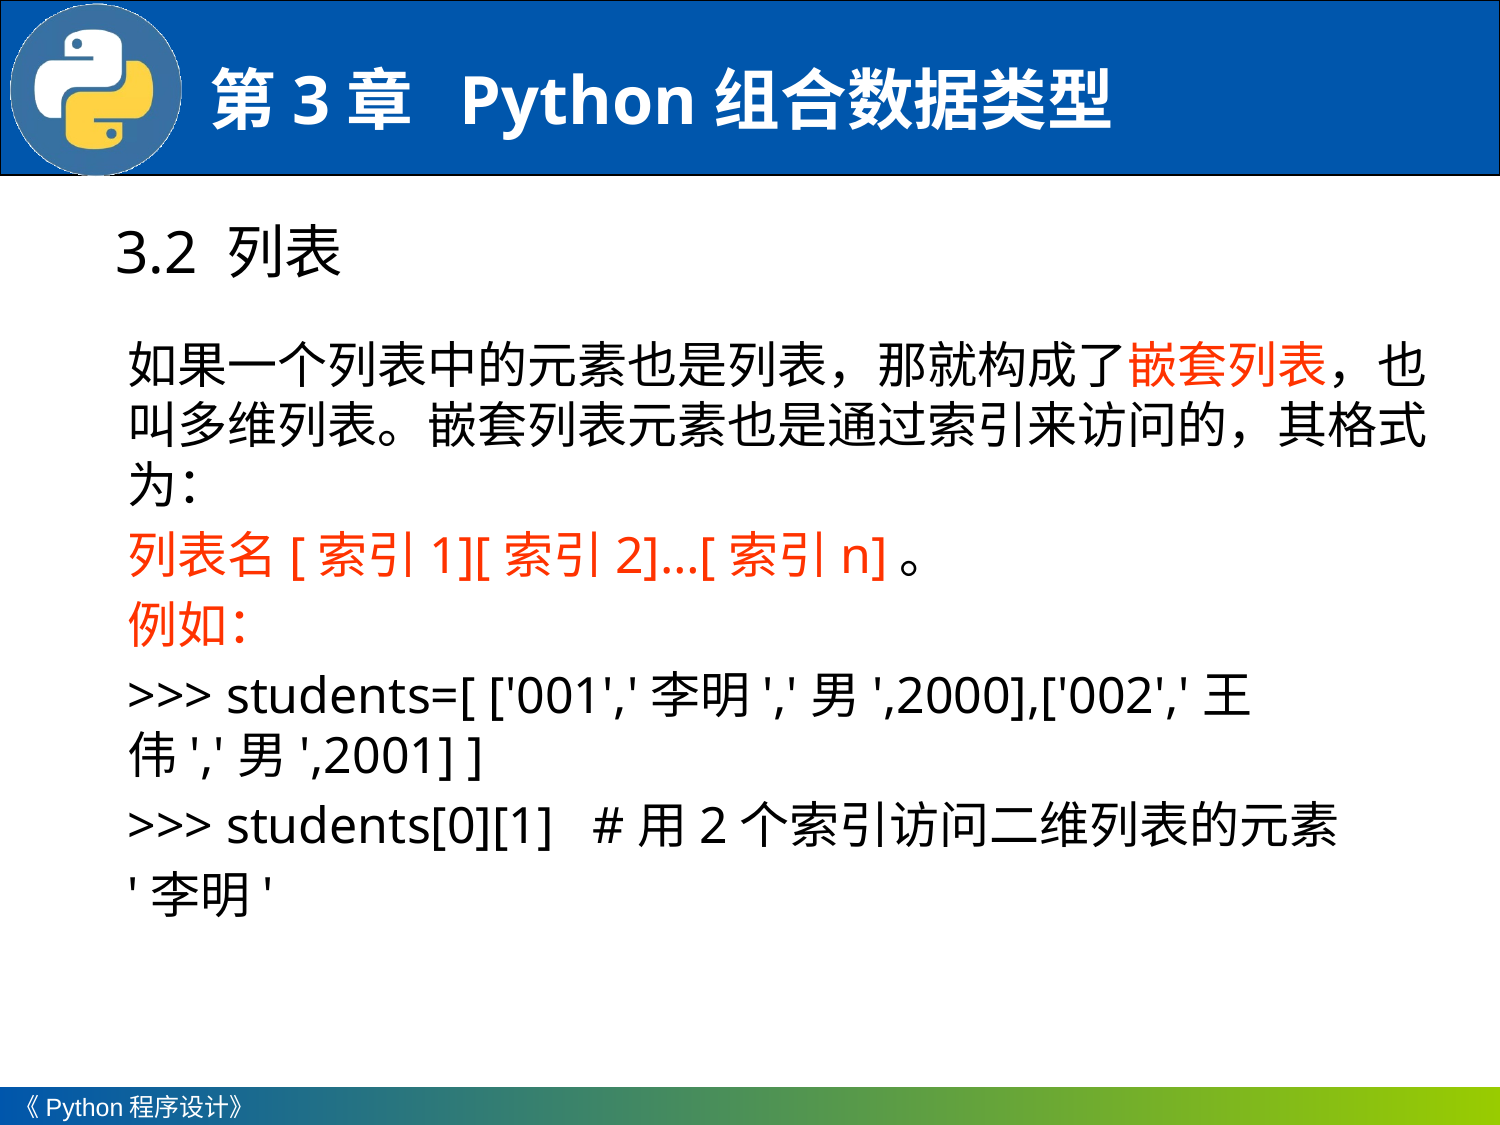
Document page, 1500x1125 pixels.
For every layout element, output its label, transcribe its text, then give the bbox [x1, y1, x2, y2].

picture [5, 0, 184, 178]
list 3.2 列表 [100, 208, 782, 303]
text_box 如果一个列表中的元素也是列表，那就构成了嵌套列表，也叫多维列表。嵌套列表元素也是通过索引来访问的，其格式为： 列表名[索引1][索引2]…[索引n]。 例如： >>> students=[ ['001','李明','男',2000],['002','王伟','男',2001] ] >>> students[0][1] #用2个索引访问二维列表的元素 '李明' [112, 326, 1450, 1059]
